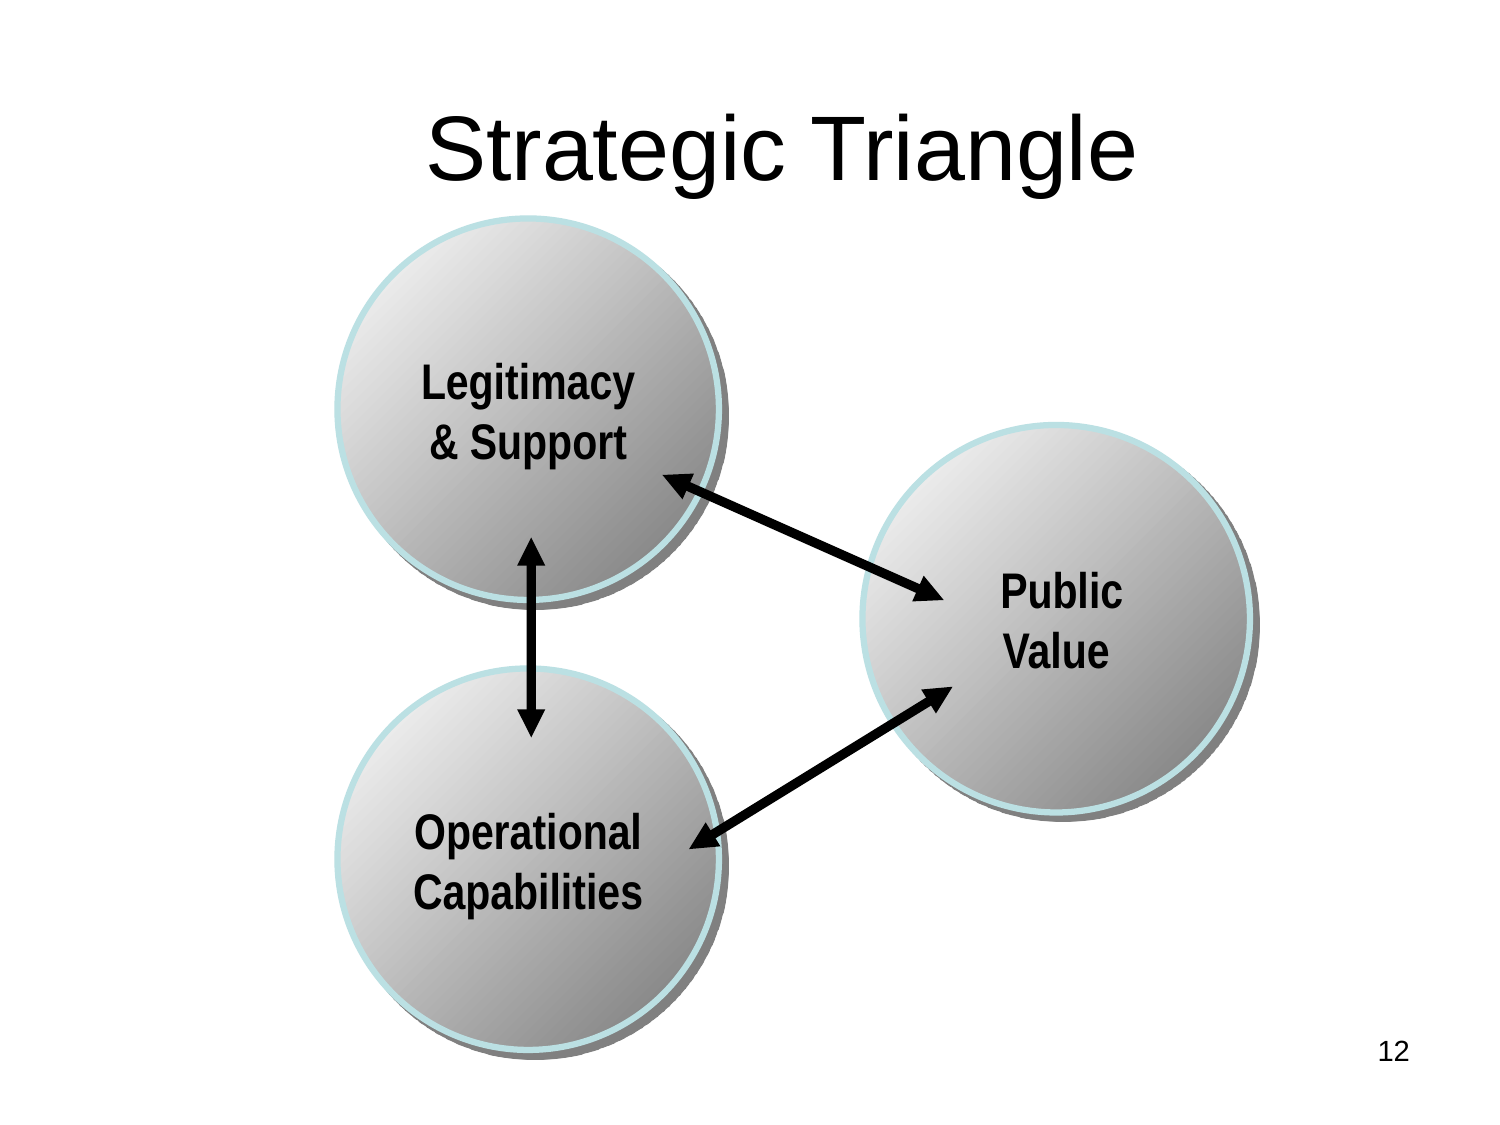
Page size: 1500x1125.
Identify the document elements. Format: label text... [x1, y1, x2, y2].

text_box [525, 537, 538, 738]
text_box [662, 474, 944, 601]
slide_number 12 [1074, 1024, 1426, 1103]
text_box Operational Capabilities [337, 668, 719, 1050]
text_box [689, 686, 953, 850]
title Strategic Triangle [162, 49, 1438, 238]
text_box Public Value [862, 424, 1250, 813]
text_box Legitimacy & Support [337, 218, 719, 600]
